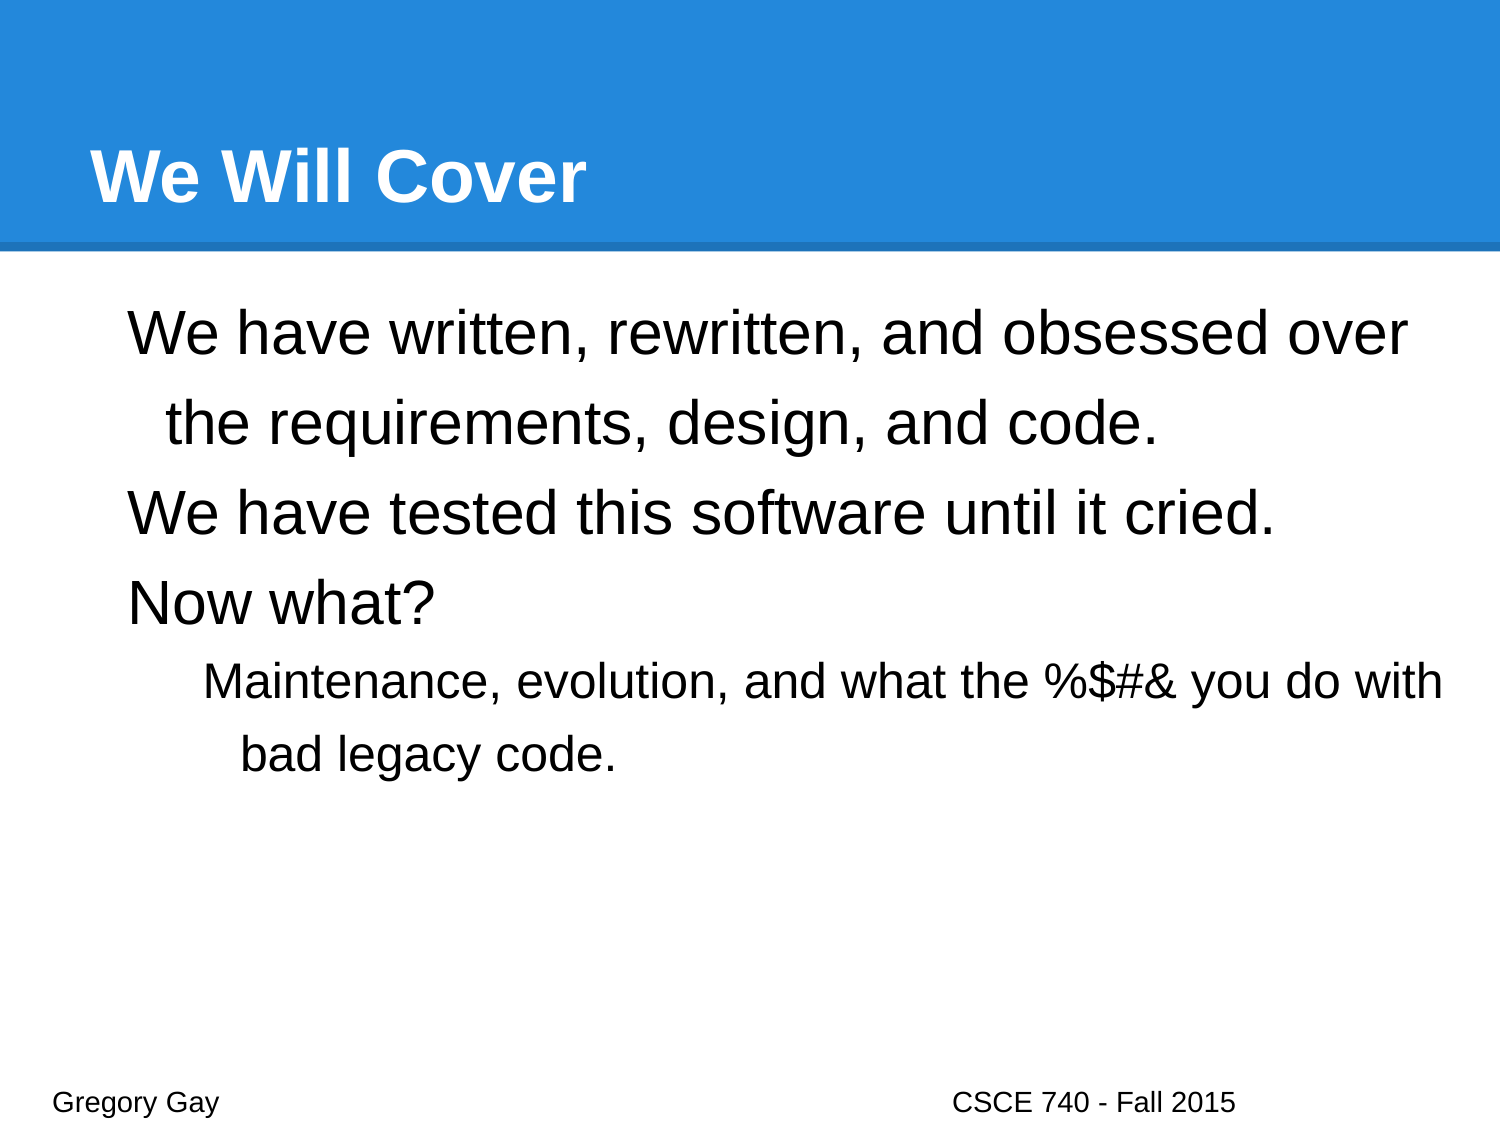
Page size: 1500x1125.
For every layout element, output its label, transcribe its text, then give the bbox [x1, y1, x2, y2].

list We have written, rewritten, and obsessed over the requirements, design, and code. We have tested this software until it cried. Now what? Maintenance, evolution, and what the %$#& you do with bad legacy code. [75, 262, 1476, 1078]
title We Will Cover [75, 45, 1425, 233]
text_box Gregory Gay CSCE 740 - Fall 2015 2 [37, 1068, 1463, 1114]
